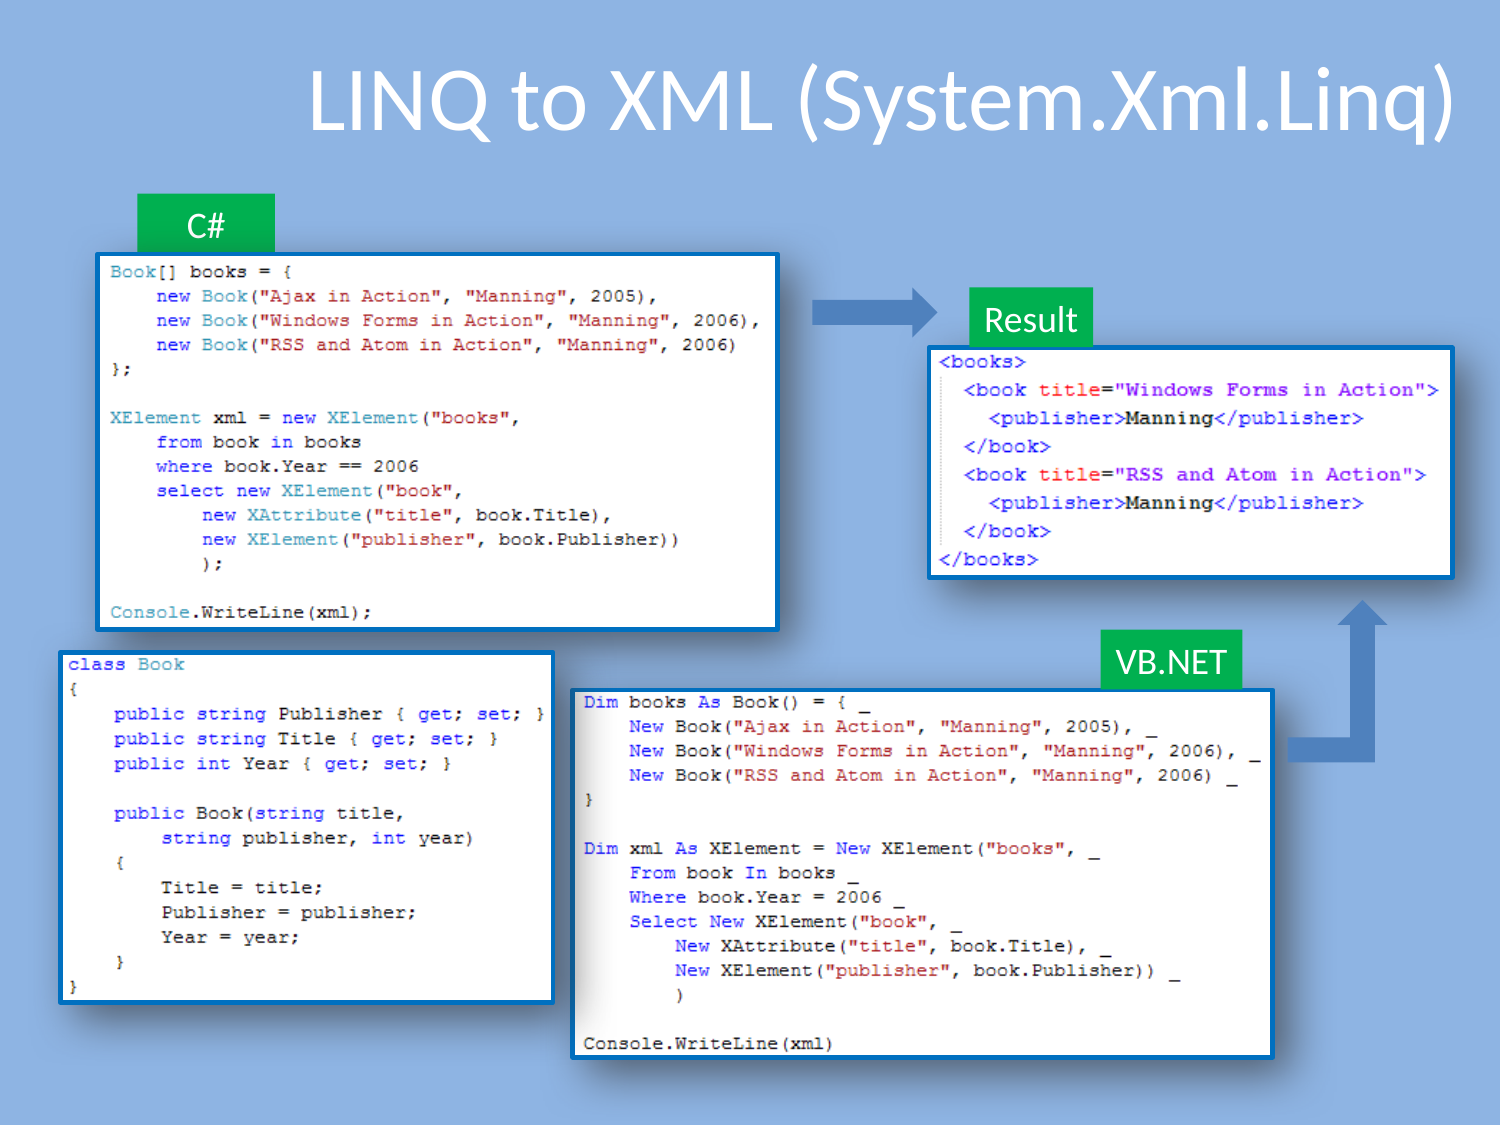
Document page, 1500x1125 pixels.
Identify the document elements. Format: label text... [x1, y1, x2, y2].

title LINQ to XML (System.Xml.Linq) [24, 12, 1475, 175]
picture [574, 691, 1271, 1056]
text_box Result [969, 287, 1094, 348]
text_box C# [137, 193, 275, 234]
text_box VB.NET [1100, 629, 1243, 690]
picture [99, 255, 776, 628]
text_box [1285, 597, 1390, 765]
picture [930, 349, 1451, 576]
picture [62, 654, 551, 1001]
text_box [810, 285, 940, 340]
